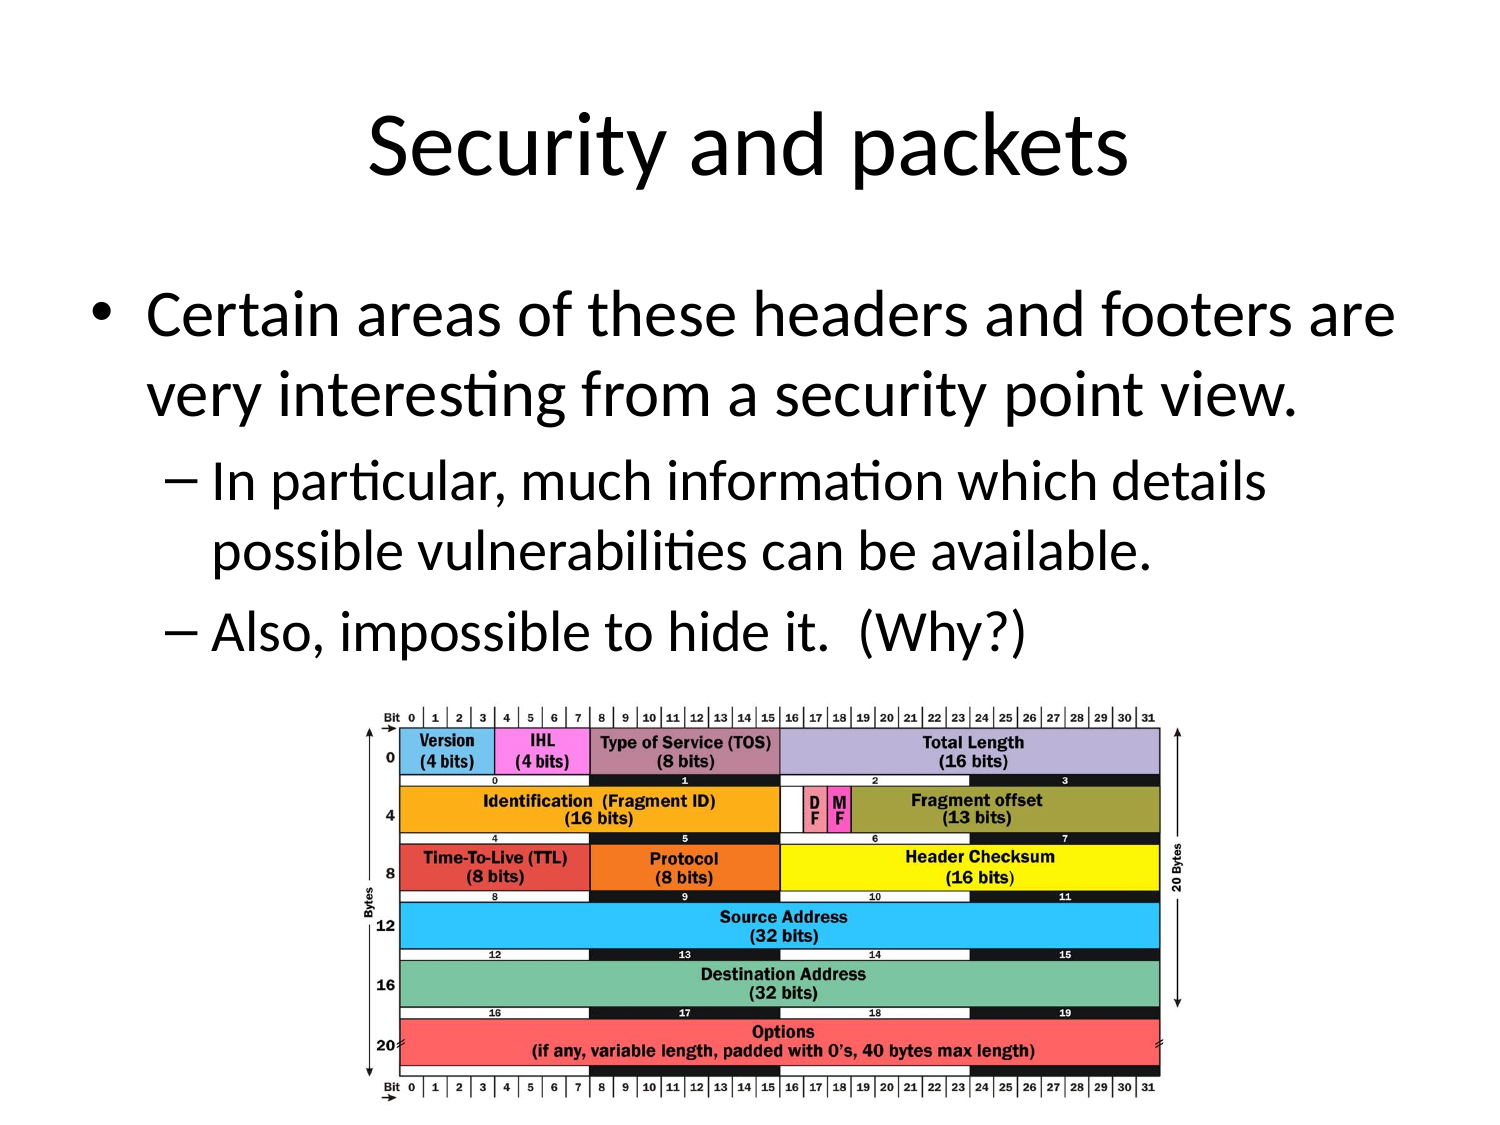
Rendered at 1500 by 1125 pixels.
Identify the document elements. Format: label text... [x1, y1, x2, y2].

title Security and packets [75, 45, 1425, 233]
picture [344, 676, 1199, 1125]
list Certain areas of these headers and footers are very interesting from a security point view. In particular, much information which details possible vulnerabilities can be available. Also, impossible to hide it. (Why?) [75, 262, 1425, 1005]
